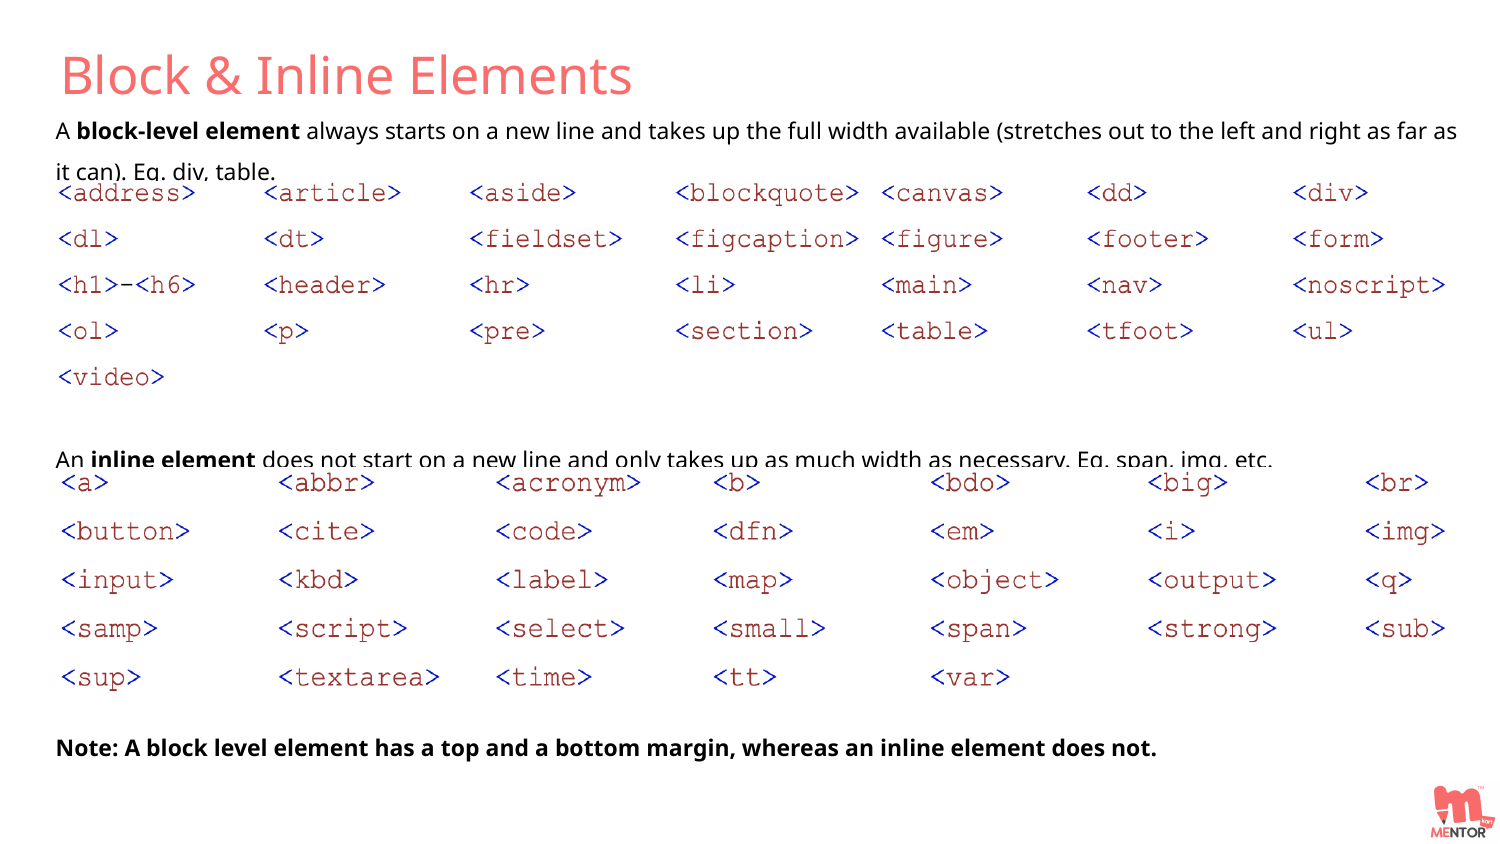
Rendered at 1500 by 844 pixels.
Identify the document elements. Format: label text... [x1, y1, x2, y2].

text_box A block-level element always starts on a new line and takes up the full width available (stretches out to the left and right as far as it can). Eg. div, table. An inline element does not start on a new line and only takes up as much width as necessary. Eg. span, img, etc. Note: A block level element has a top and a bottom margin, whereas an inline element does not. [30, 102, 1478, 776]
picture [1426, 779, 1500, 844]
text_box Block & Inline Elements [60, 29, 1448, 103]
picture [57, 181, 1448, 389]
picture [59, 466, 1448, 697]
